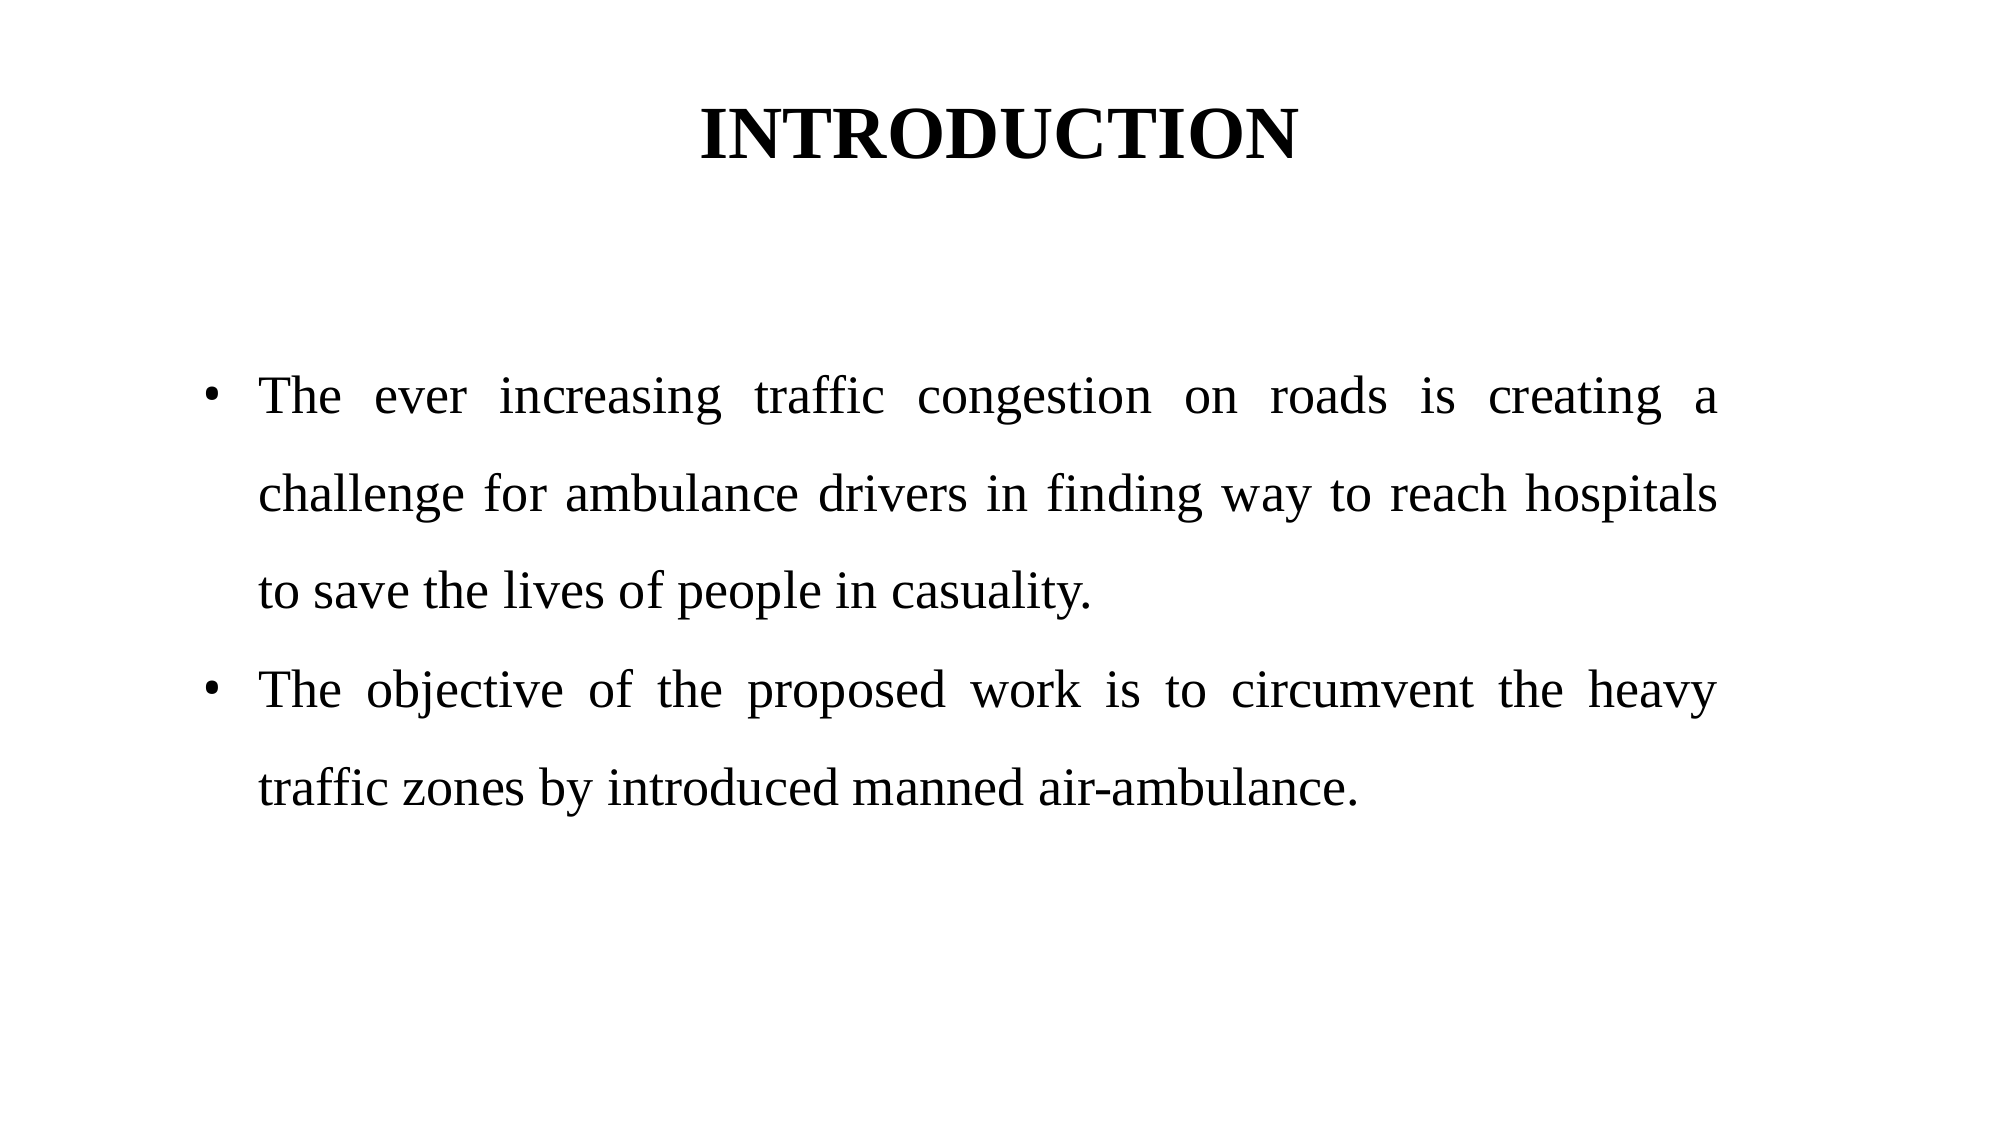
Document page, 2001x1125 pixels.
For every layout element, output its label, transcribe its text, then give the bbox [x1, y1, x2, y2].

text_box The ever increasing traffic congestion on roads is creating a challenge for ambulance drivers in finding way to reach hospitals to save the lives of people in casuality. The objective of the proposed work is to circumvent the heavy traffic zones by introduced manned air-ambulance. [199, 324, 1722, 1016]
title INTRODUCTION [697, 81, 1303, 272]
